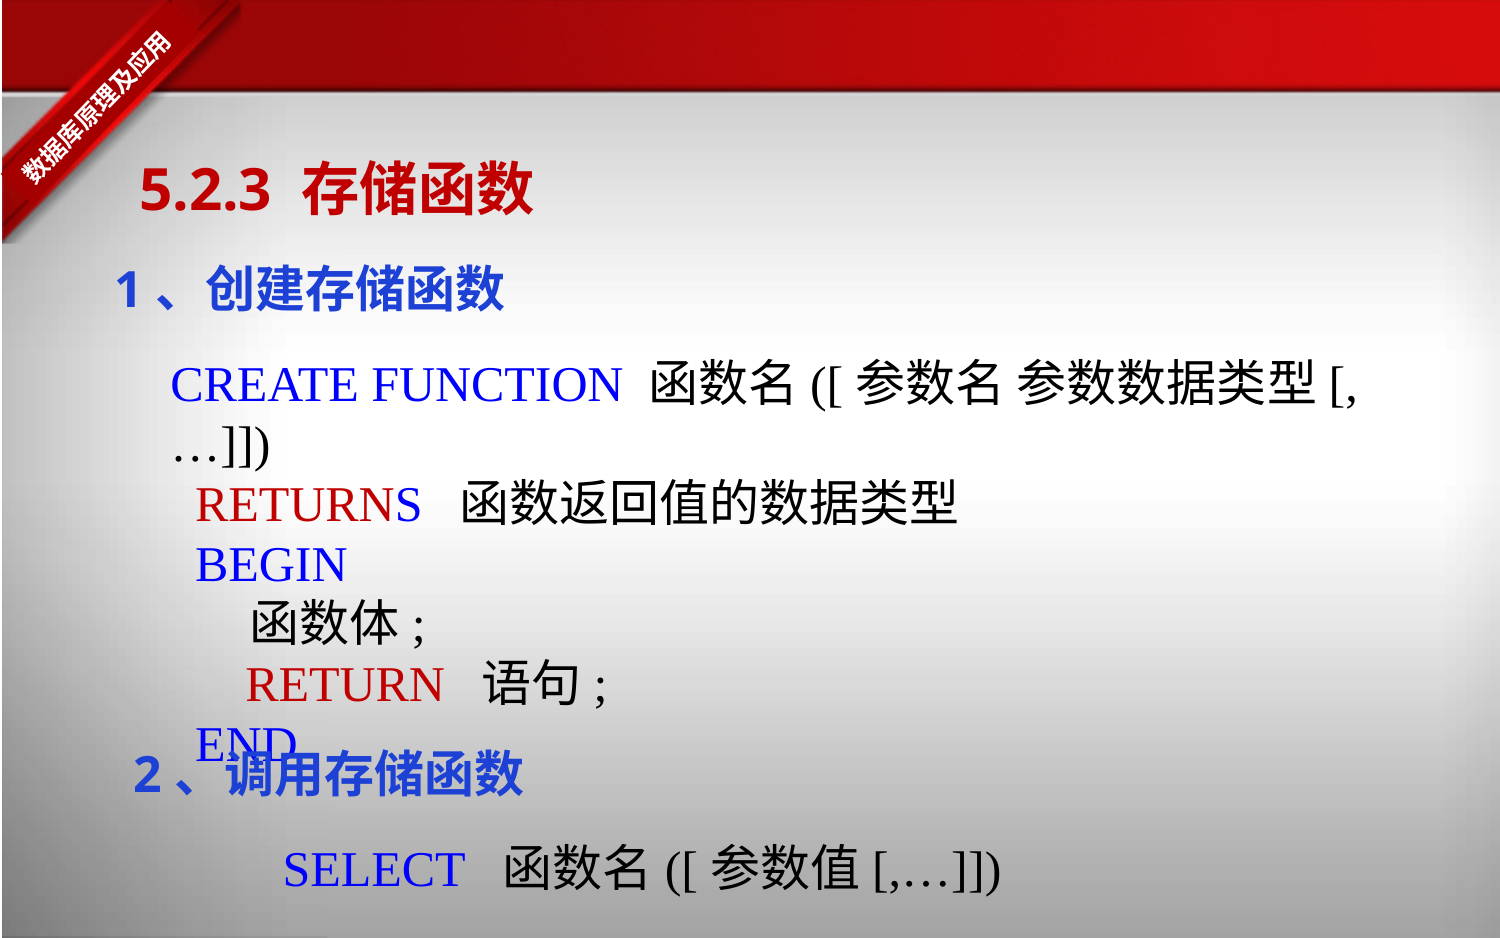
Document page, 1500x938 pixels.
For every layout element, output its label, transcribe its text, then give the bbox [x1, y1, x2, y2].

picture [2, 0, 1500, 938]
text_box 5.2.3 存储函数 [124, 144, 1173, 229]
picture [2, 0, 167, 171]
text_box SELECT 函数名([参数值[,…]]) [267, 829, 1030, 904]
text_box 1、创建存储函数 [98, 262, 520, 325]
text_box 2、调用存储函数 [118, 746, 540, 810]
text_box CREATE FUNCTION 函数名([参数名 参数数据类型[,…]]) RETURNS 函数返回值的数据类型 BEGIN 函数体; RETURN 语句; END [155, 343, 1415, 779]
